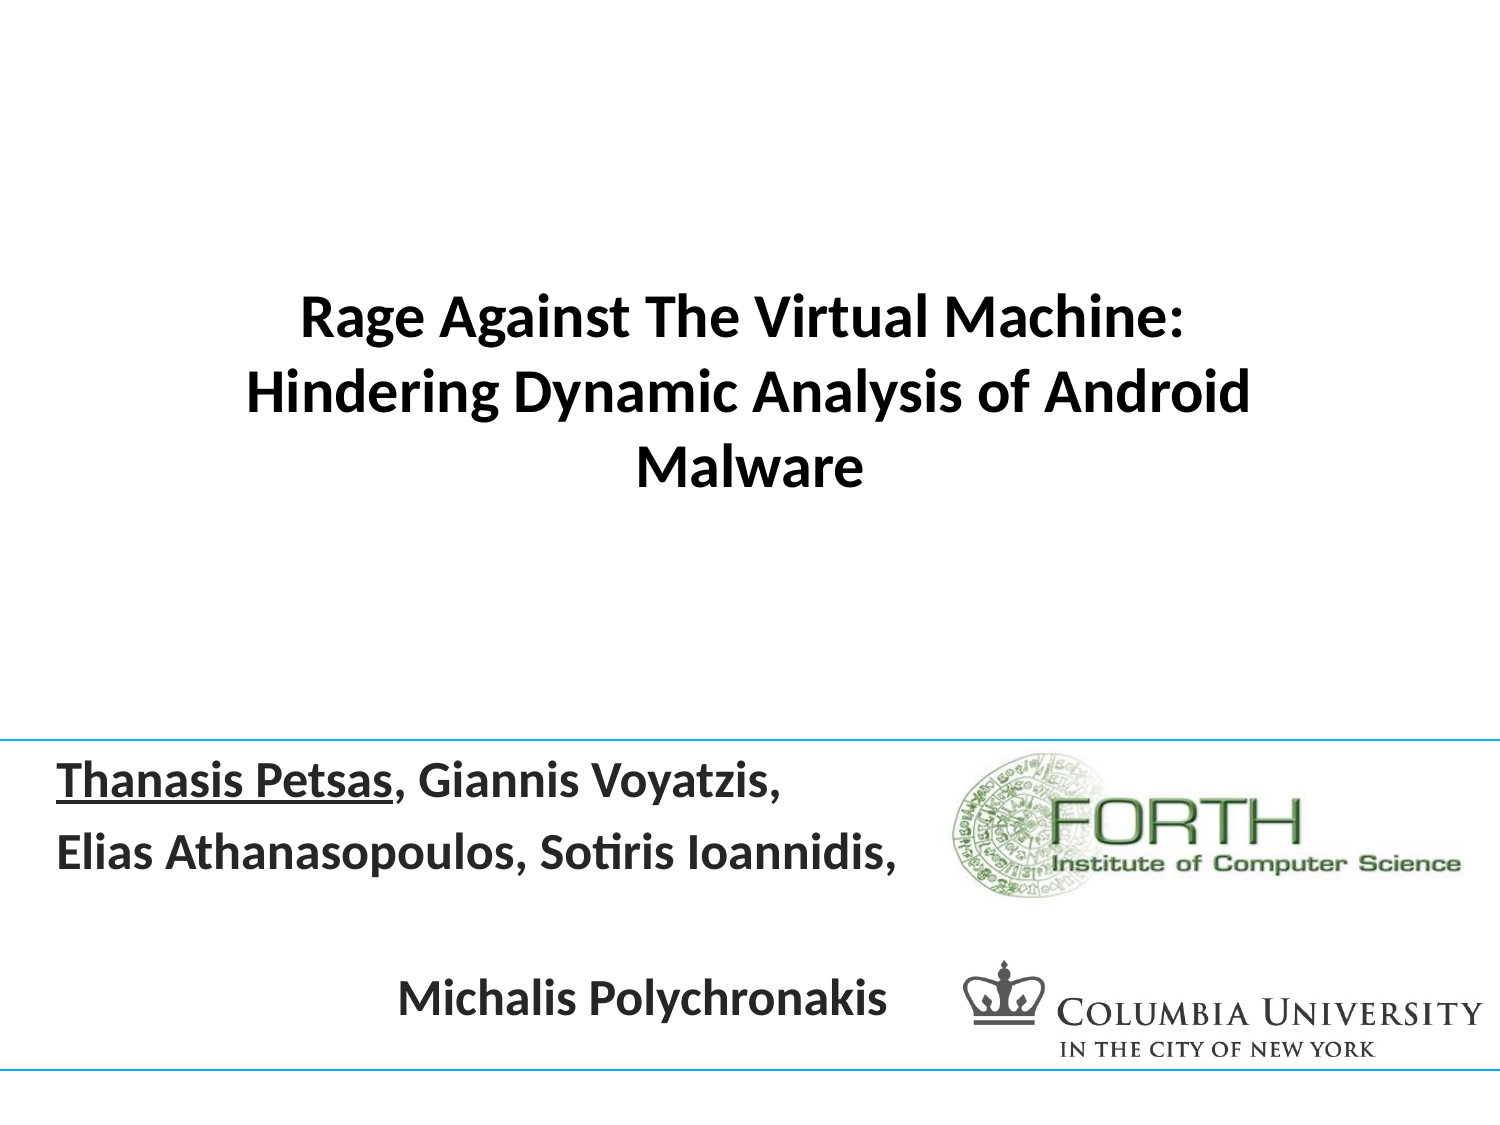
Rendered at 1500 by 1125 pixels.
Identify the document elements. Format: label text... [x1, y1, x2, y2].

subtitle Thanasis Petsas, Giannis Voyatzis, Elias Athanasopoulos, Sotiris Ioannidis, Michalis Polychronakis [41, 749, 1424, 963]
picture [938, 742, 1495, 913]
title Rage Against The Virtual Machine: Hindering Dynamic Analysis of Android Malware [112, 267, 1388, 509]
picture [962, 959, 1483, 1057]
